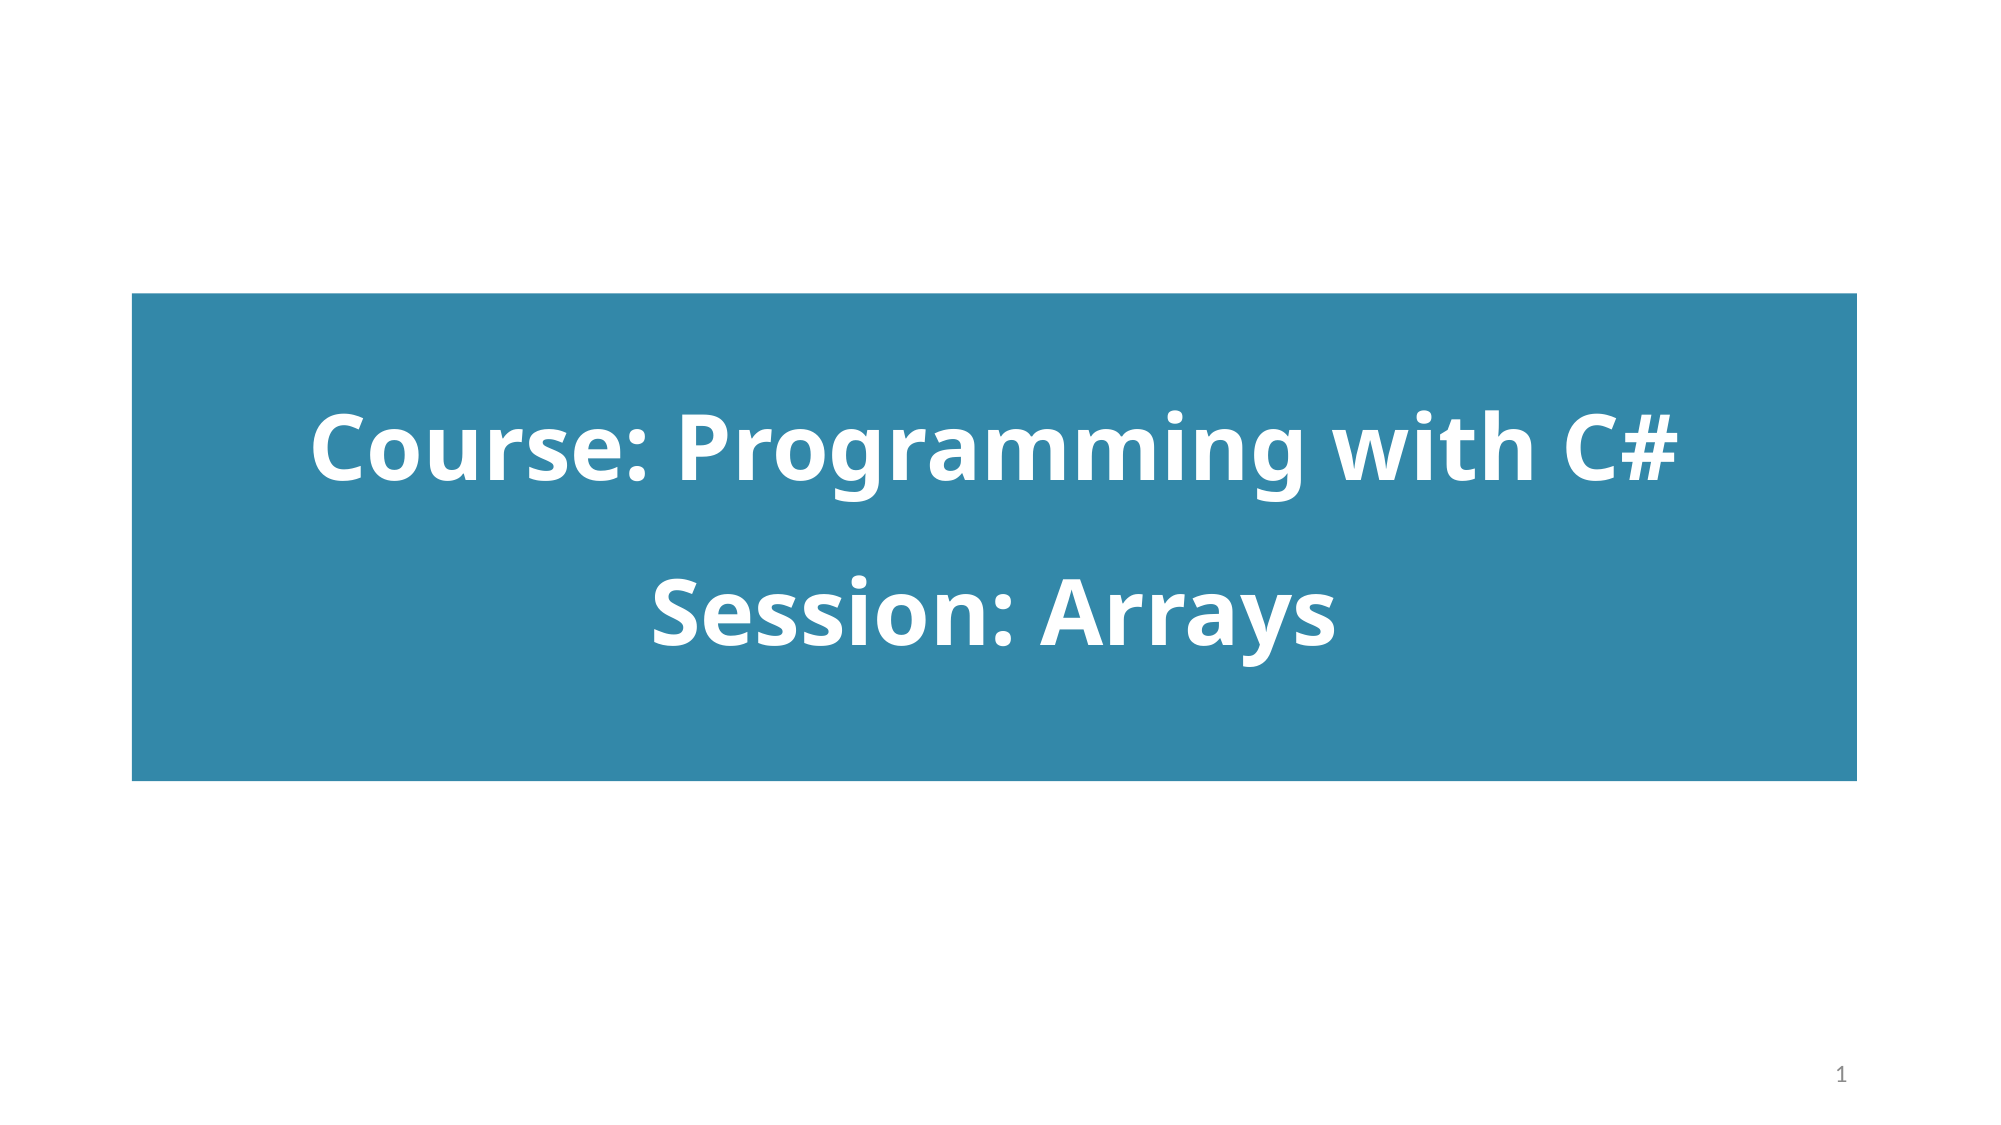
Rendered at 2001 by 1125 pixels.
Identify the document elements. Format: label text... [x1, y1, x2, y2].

title Course: Programming with C# Session: Arrays [131, 293, 1857, 782]
slide_number 1 [1412, 1042, 1863, 1103]
